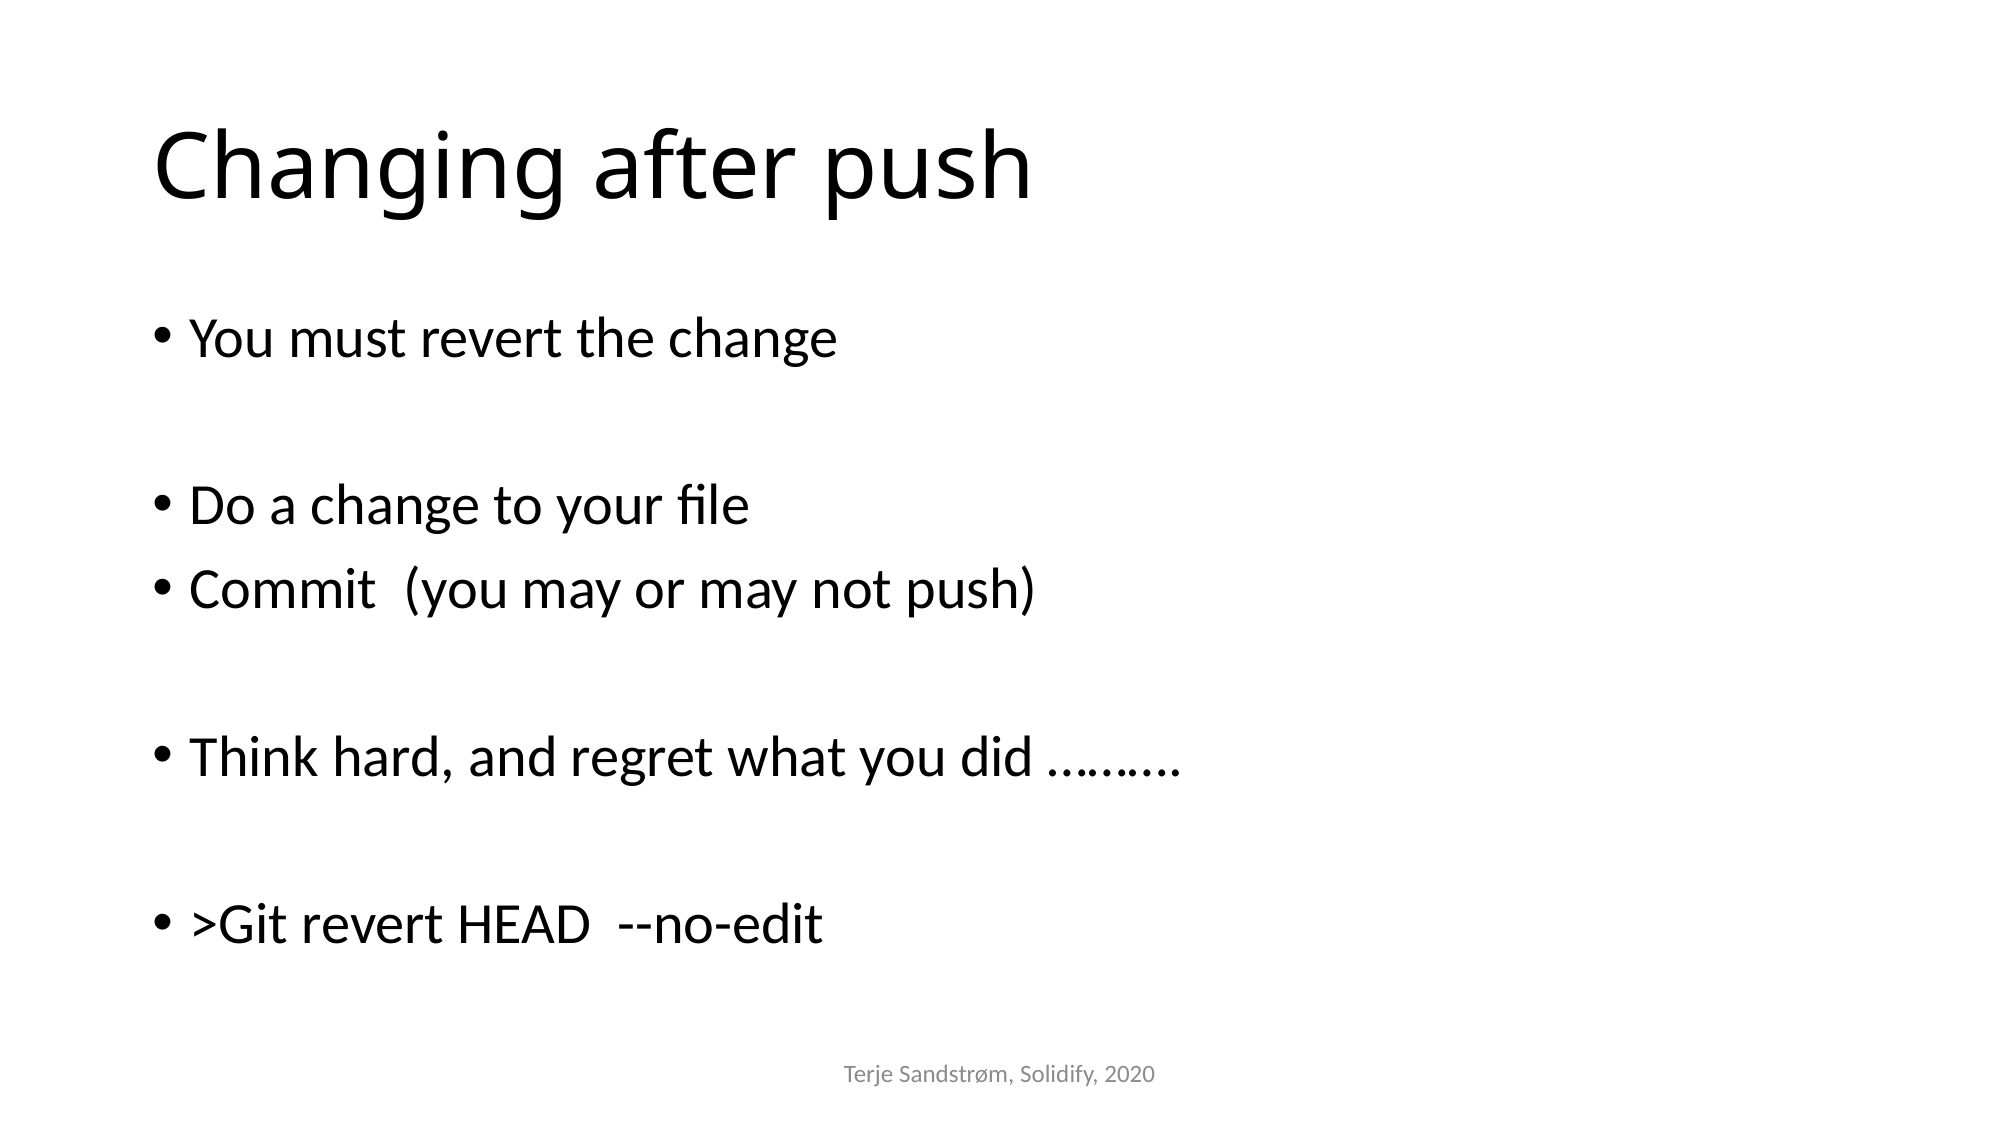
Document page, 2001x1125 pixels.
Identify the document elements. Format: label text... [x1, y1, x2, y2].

list You must revert the change Do a change to your file Commit (you may or may not push) Think hard, and regret what you did ………. >Git revert HEAD --no-edit [137, 299, 1863, 1014]
title Changing after push [137, 59, 1863, 278]
footer Terje Sandstrøm, Solidify, 2020 [662, 1042, 1338, 1103]
